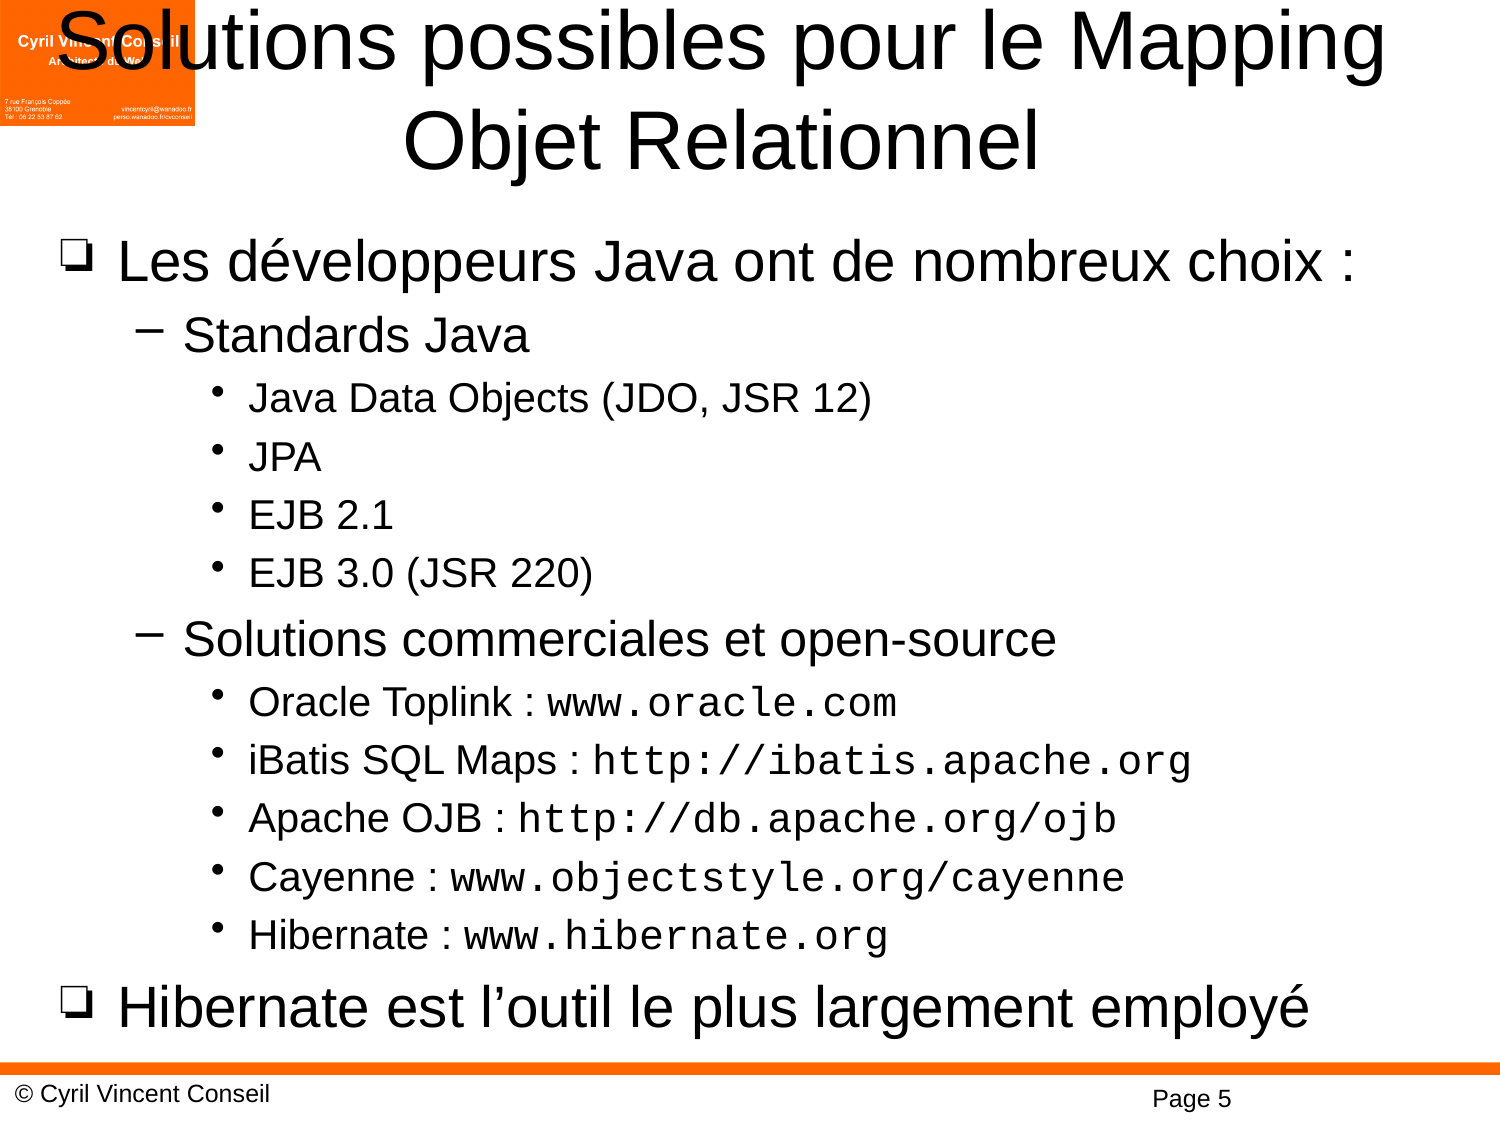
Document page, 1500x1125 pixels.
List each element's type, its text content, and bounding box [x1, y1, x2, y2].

list Les développeurs Java ont de nombreux choix : Standards Java Java Data Objects (JDO, JSR 12) JPA EJB 2.1 EJB 3.0 (JSR 220) Solutions commerciales et open-source Oracle Toplink : www.oracle.com iBatis SQL Maps : http://ibatis.apache.org Apache OJB : http://db.apache.org/ojb Cayenne : www.objectstyle.org/cayenne Hibernate : www.hibernate.org Hibernate est l’outil le plus largement employé [45, 215, 1457, 842]
picture [0, 0, 195, 126]
title Solutions possibles pour le Mapping Objet Relationnel [29, 26, 1415, 146]
